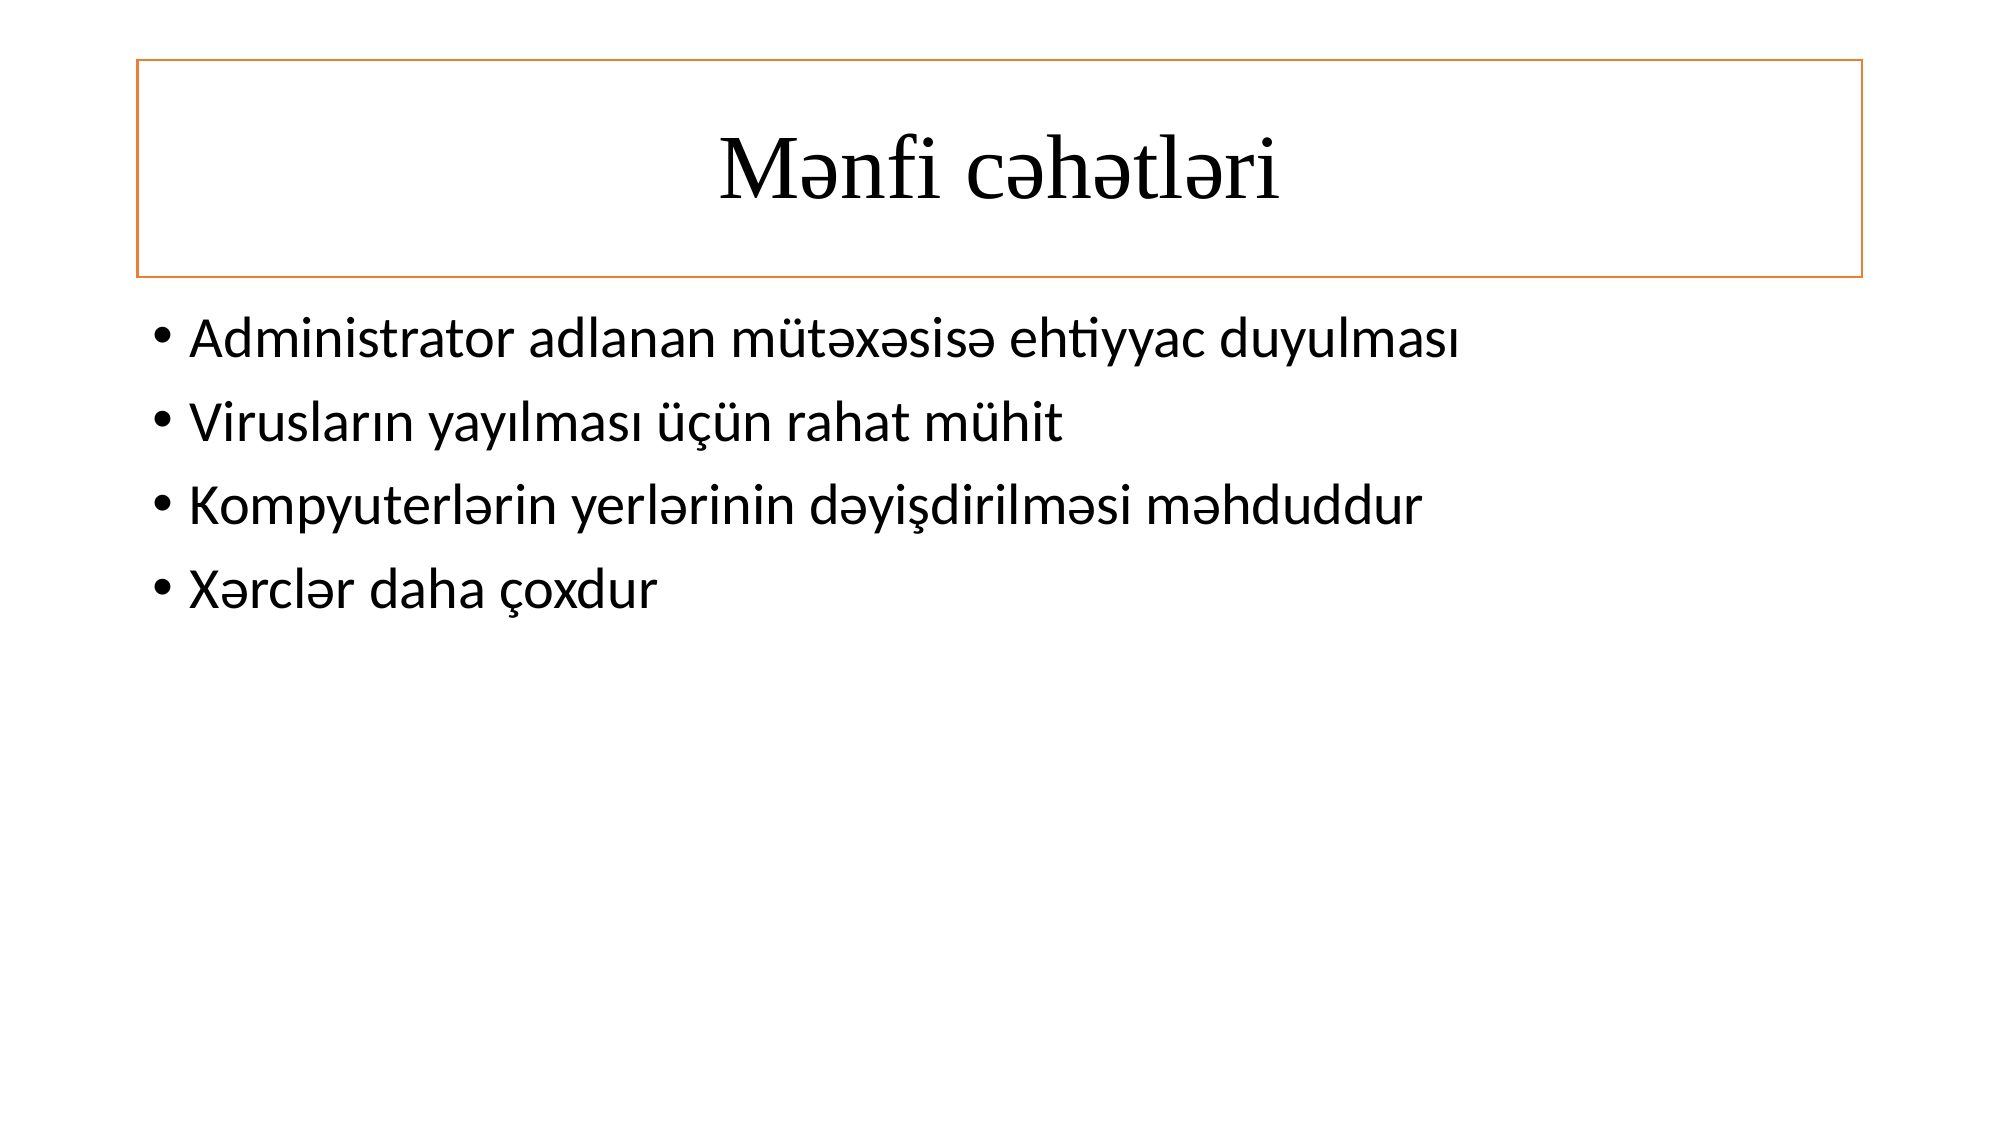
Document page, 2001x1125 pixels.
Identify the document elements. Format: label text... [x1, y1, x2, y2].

list Administrator adlanan mütəxəsisə ehtiyyac duyulması Virusların yayılması üçün rahat mühit Kompyuterlərin yerlərinin dəyişdirilməsi məhduddur Xərclər daha çoxdur [137, 299, 1863, 1014]
title Mənfi cəhətləri [136, 59, 1863, 278]
